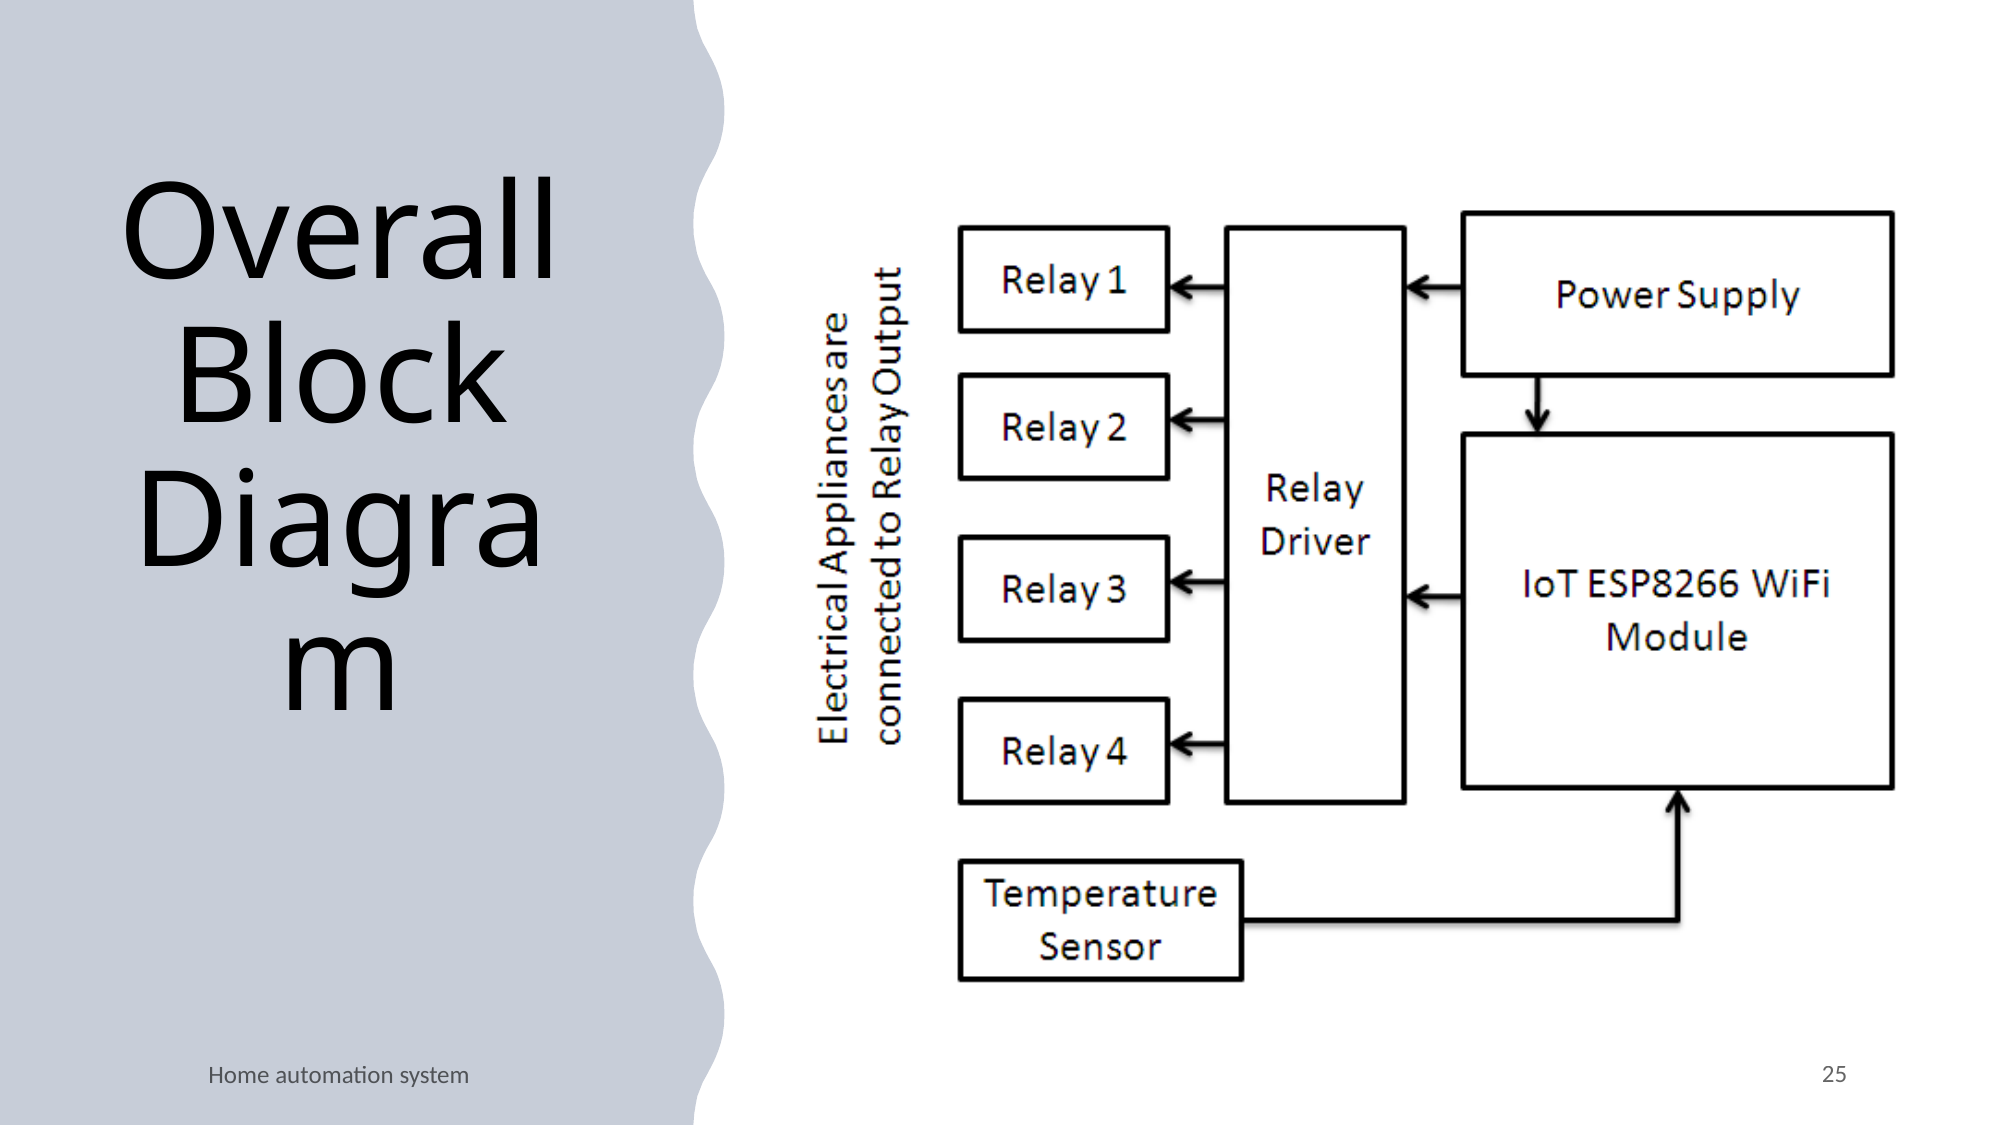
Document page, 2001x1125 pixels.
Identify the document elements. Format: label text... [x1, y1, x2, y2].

picture [790, 209, 1923, 999]
text_box Overall Block Diagram [75, 118, 606, 747]
text_box [695, 0, 2000, 1125]
text_box [0, 0, 726, 1125]
slide_number 25 [1412, 1042, 1863, 1103]
footer Home automation system [75, 1045, 604, 1102]
